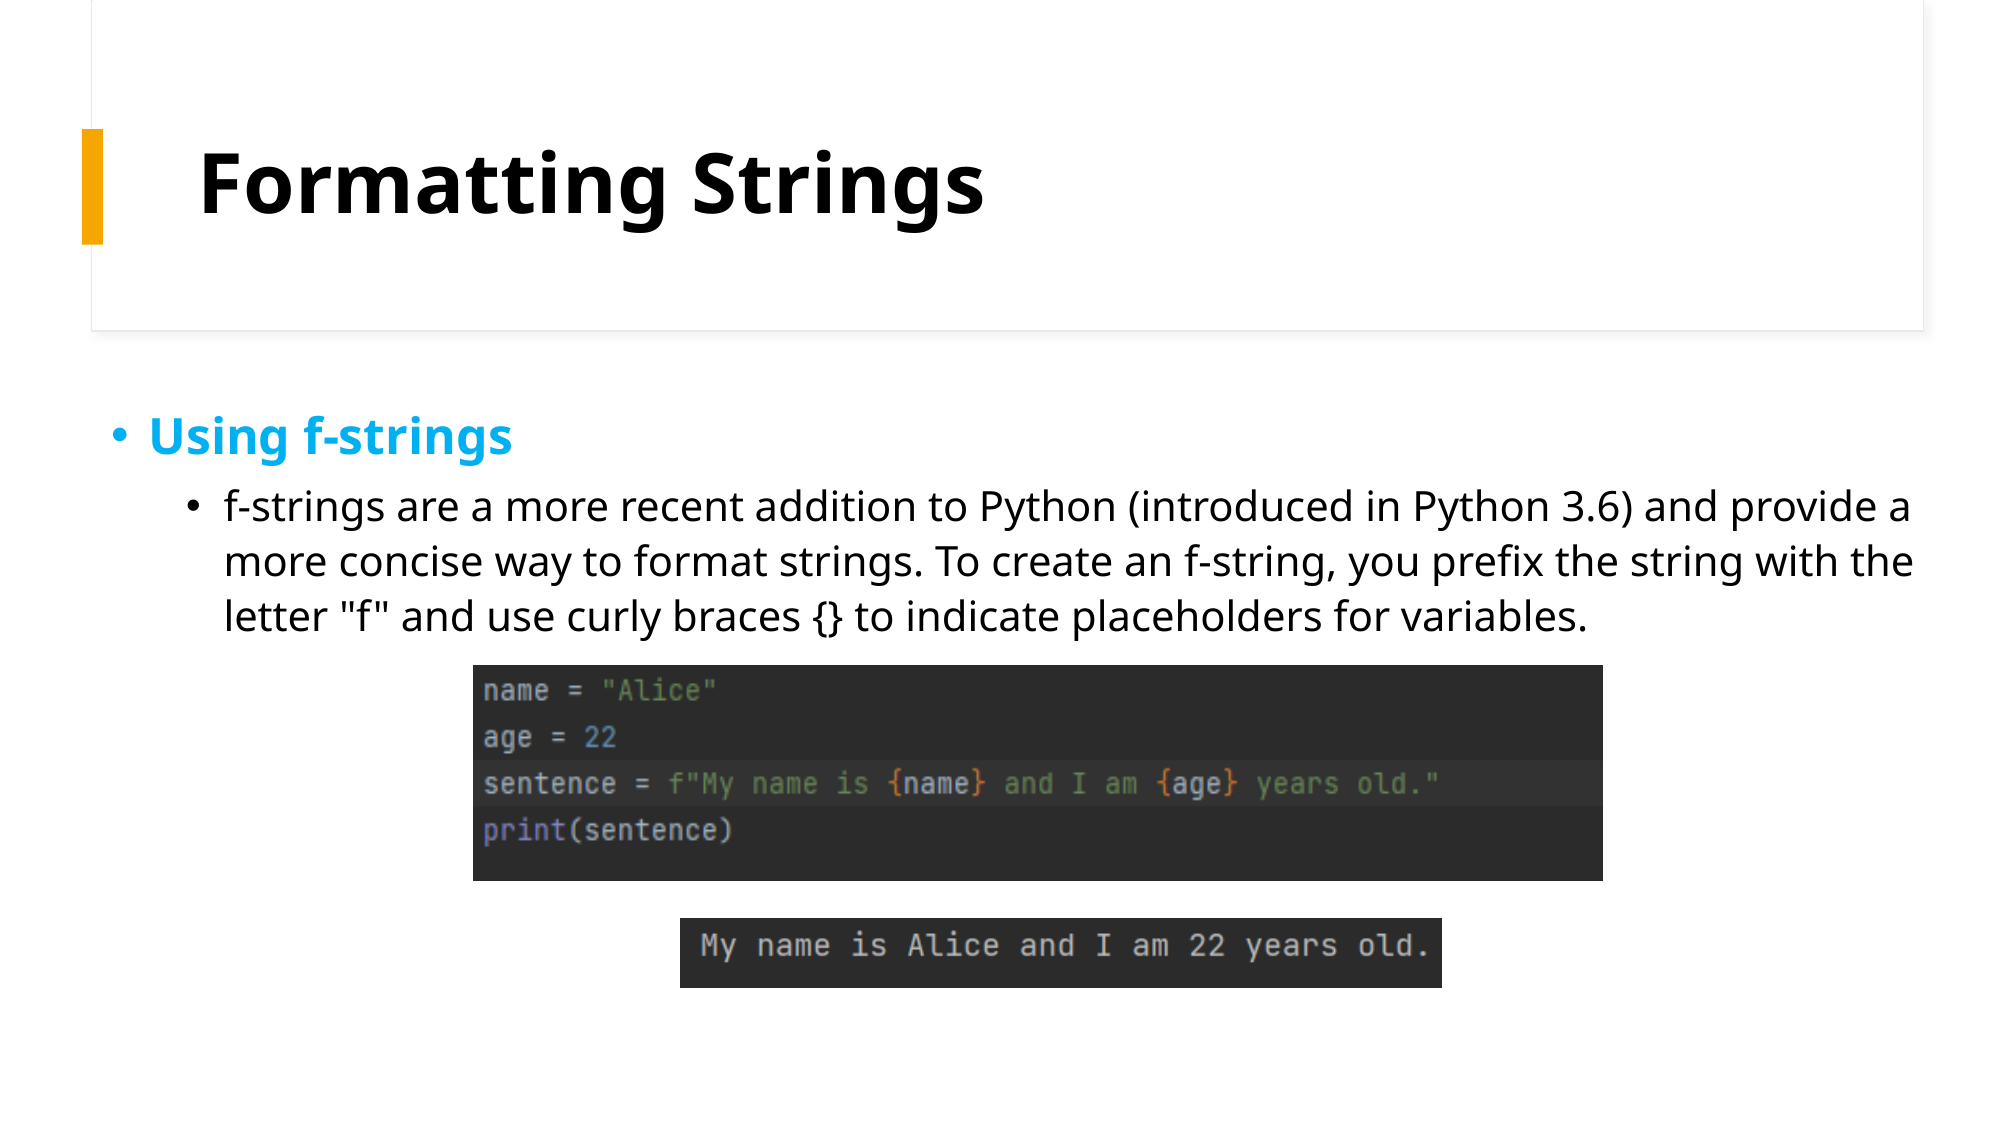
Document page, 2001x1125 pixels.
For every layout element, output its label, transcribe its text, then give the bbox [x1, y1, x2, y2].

title Formatting Strings [183, 90, 1851, 284]
list Using f-strings f-strings are a more recent addition to Python (introduced in Python 3.6) and provide a more concise way to format strings. To create an f-string, you prefix the string with the letter "f" and use curly braces {} to indicate placeholders for variables. [96, 391, 1942, 1035]
picture [680, 918, 1442, 988]
picture [473, 665, 1603, 881]
